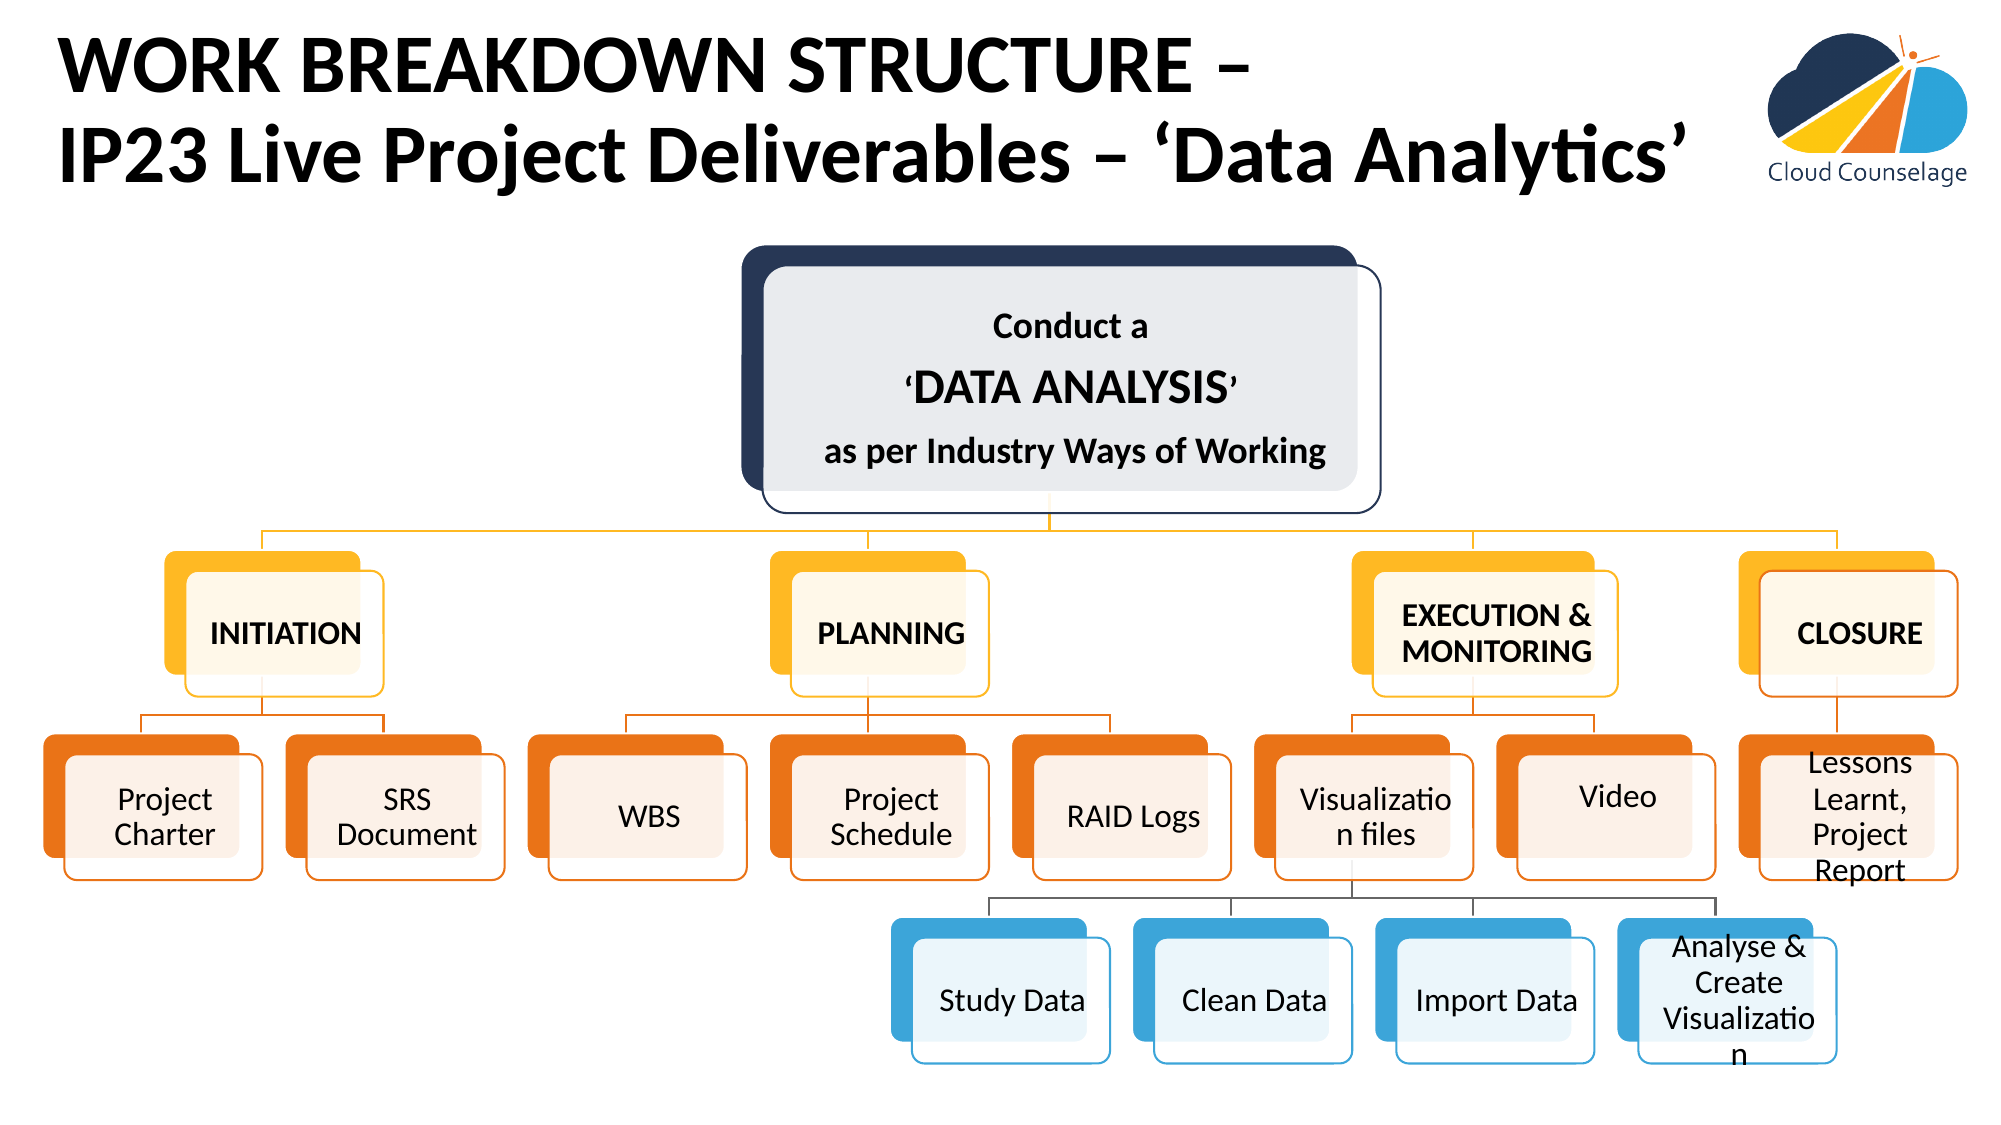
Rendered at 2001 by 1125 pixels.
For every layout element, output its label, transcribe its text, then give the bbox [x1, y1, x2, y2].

title WORK BREAKDOWN STRUCTURE – IP23 Live Project Deliverables – ‘Data Analytics’ [42, 1, 1768, 216]
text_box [41, 216, 1959, 1092]
picture [1767, 33, 1968, 187]
